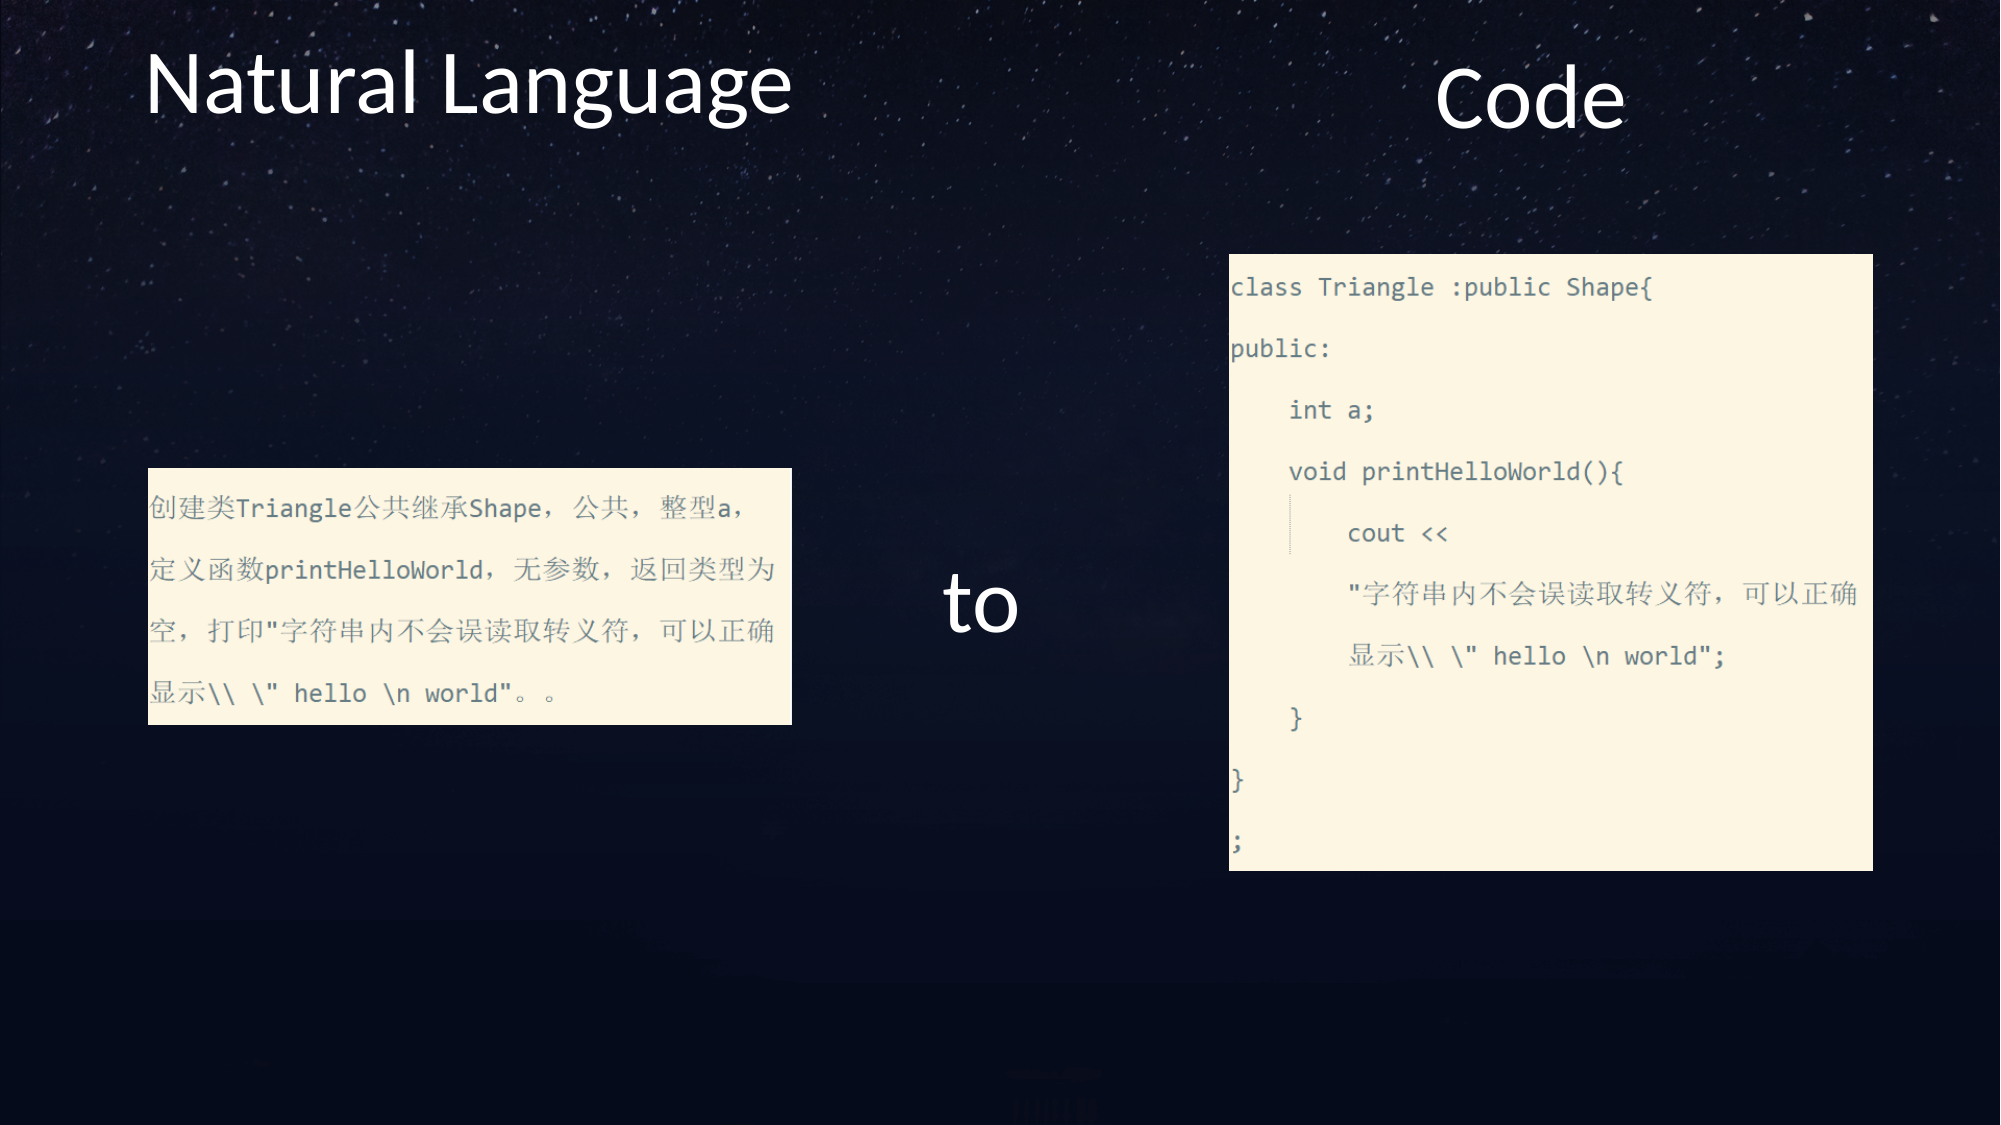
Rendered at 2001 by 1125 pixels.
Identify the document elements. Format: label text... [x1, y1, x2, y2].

text_box Code [1420, 29, 1682, 155]
picture [0, 0, 2000, 1125]
text_box to [927, 533, 1036, 659]
text_box Natural Language [129, 14, 811, 139]
